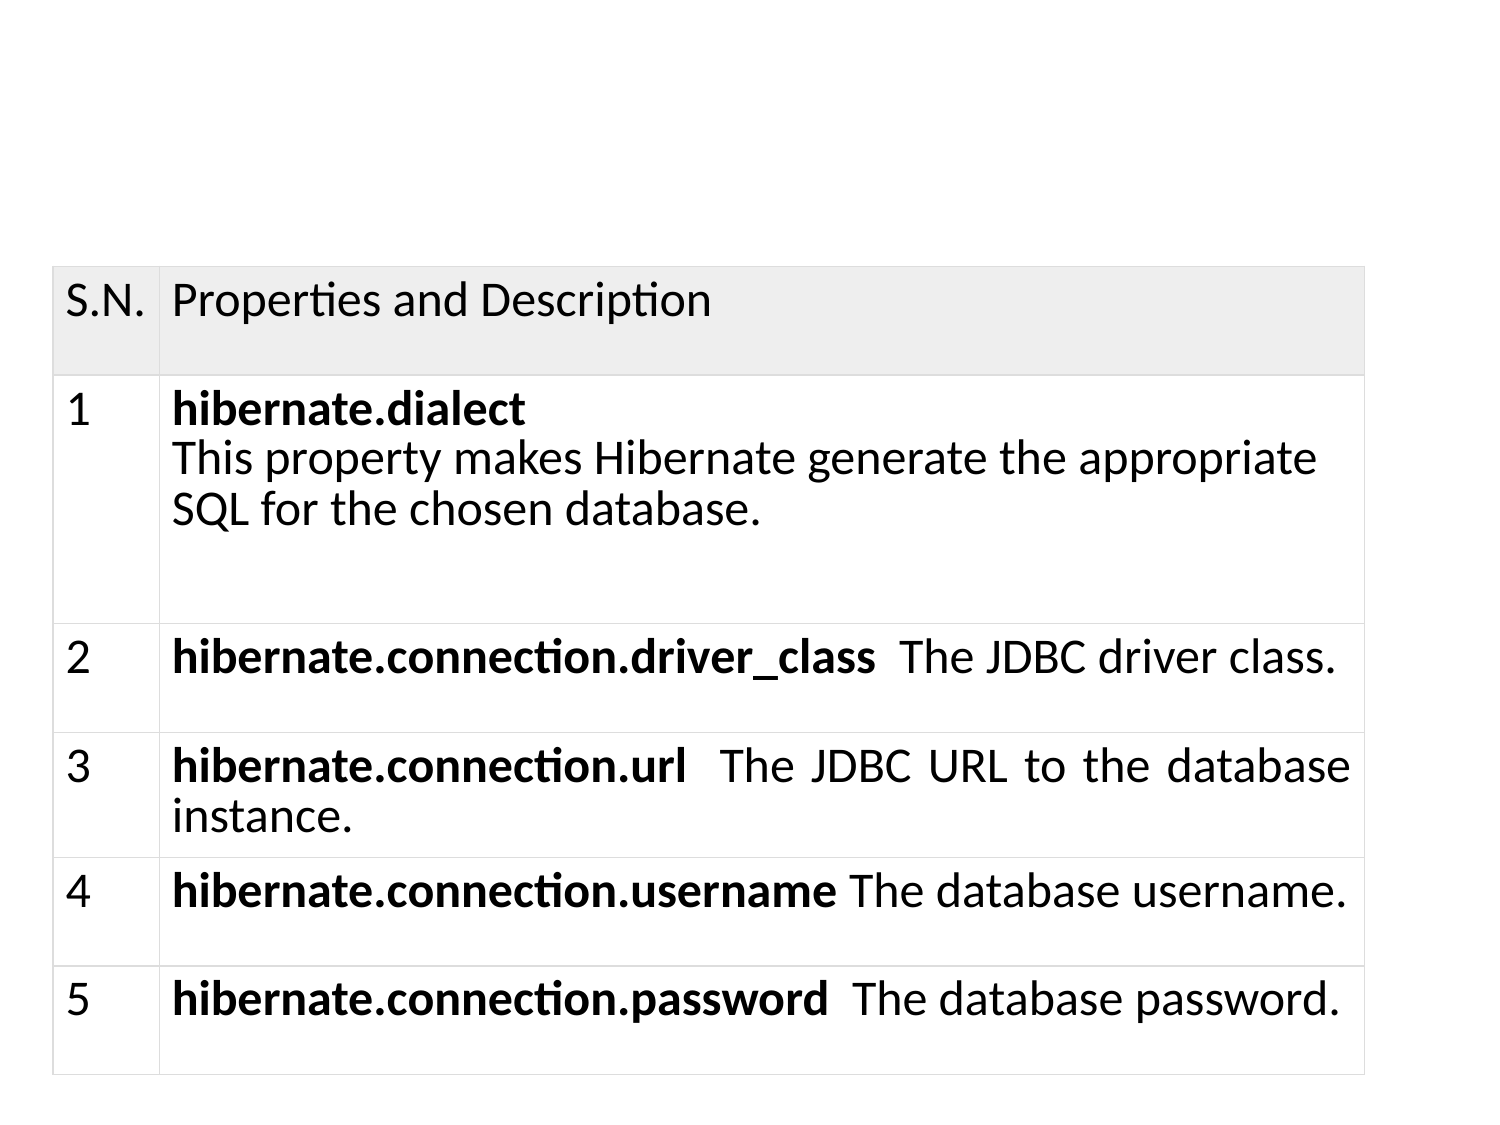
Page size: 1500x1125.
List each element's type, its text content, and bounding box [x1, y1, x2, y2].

table_cell hibernate.dialect This property makes Hibernate generate the appropriate SQL for the chosen database. [160, 376, 1364, 623]
table_cell hibernate.connection.password The database password. [160, 967, 1364, 1074]
table_header S.N. [54, 267, 159, 374]
table_cell hibernate.connection.url The JDBC URL to the database instance. [160, 733, 1364, 857]
table_cell 5 [54, 967, 159, 1074]
table_cell 1 [54, 376, 159, 623]
table_cell 4 [54, 858, 159, 965]
table_header Properties and Description [160, 267, 1364, 374]
table_cell hibernate.connection.username The database username. [160, 858, 1364, 965]
table_cell hibernate.connection.driver_class The JDBC driver class. [160, 624, 1364, 732]
table_cell 3 [54, 733, 159, 857]
table_cell 2 [54, 624, 159, 732]
